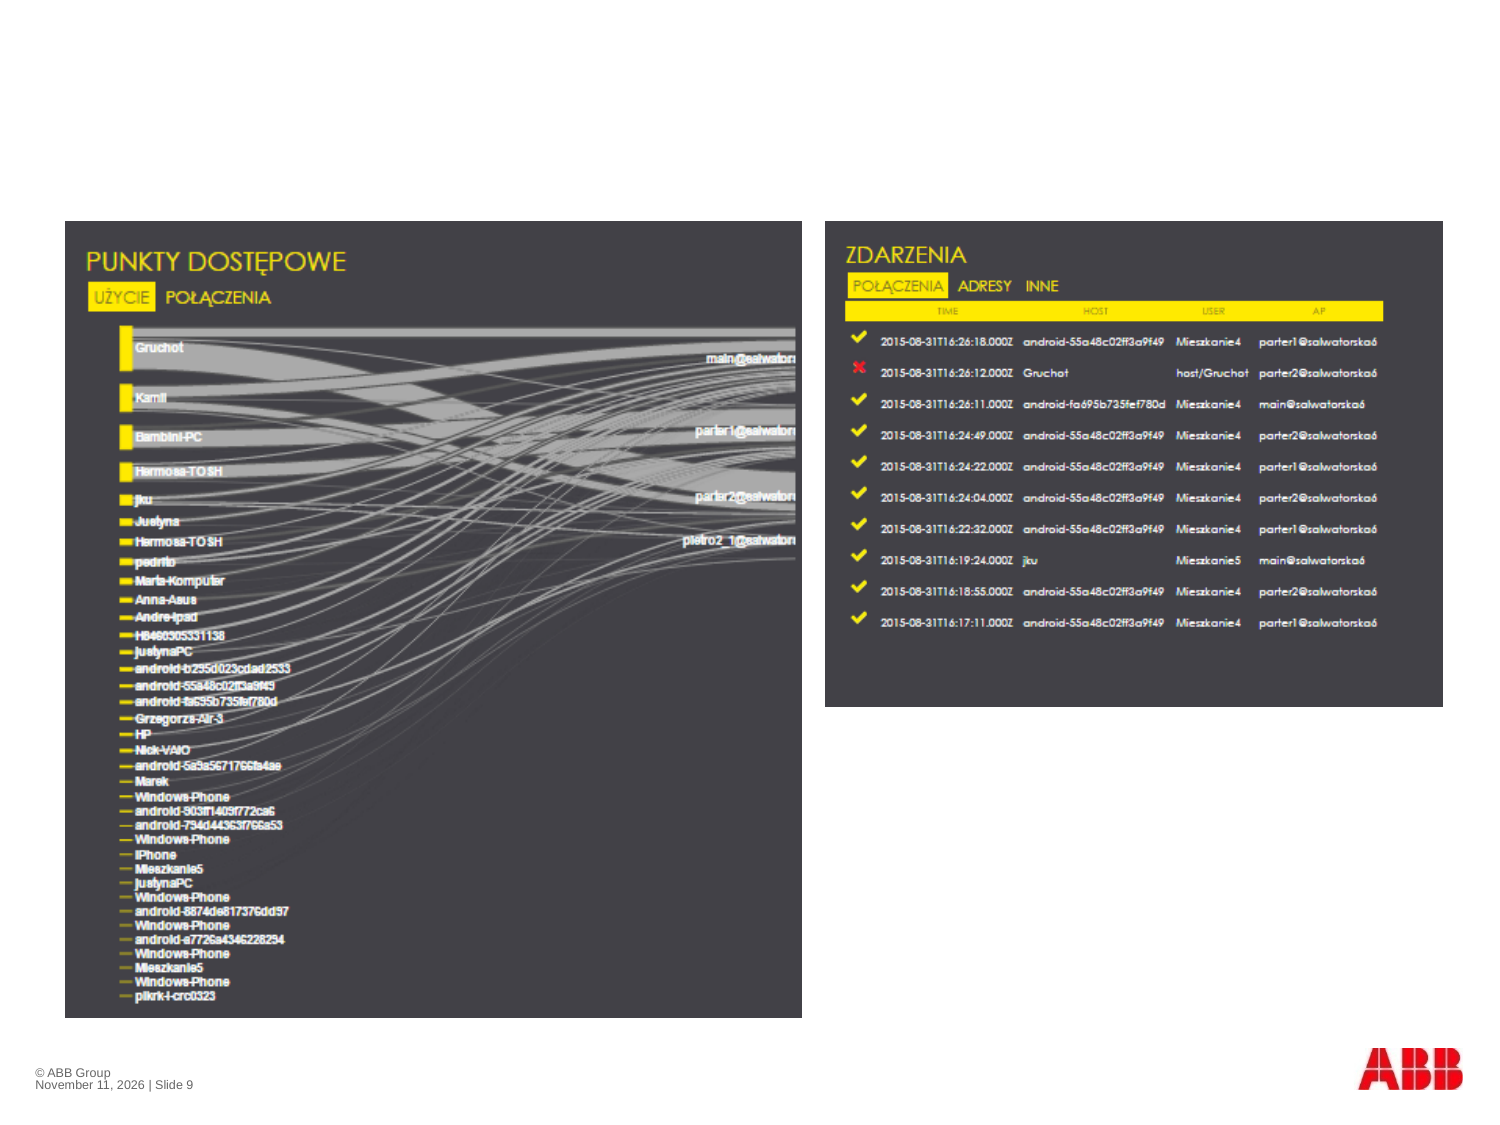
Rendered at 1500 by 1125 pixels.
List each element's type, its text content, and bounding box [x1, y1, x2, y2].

picture [1352, 1048, 1463, 1090]
footer © ABB Group September 23, 2015 | Slide 9 [35, 1016, 497, 1125]
picture [65, 221, 802, 1018]
picture [824, 221, 1443, 708]
